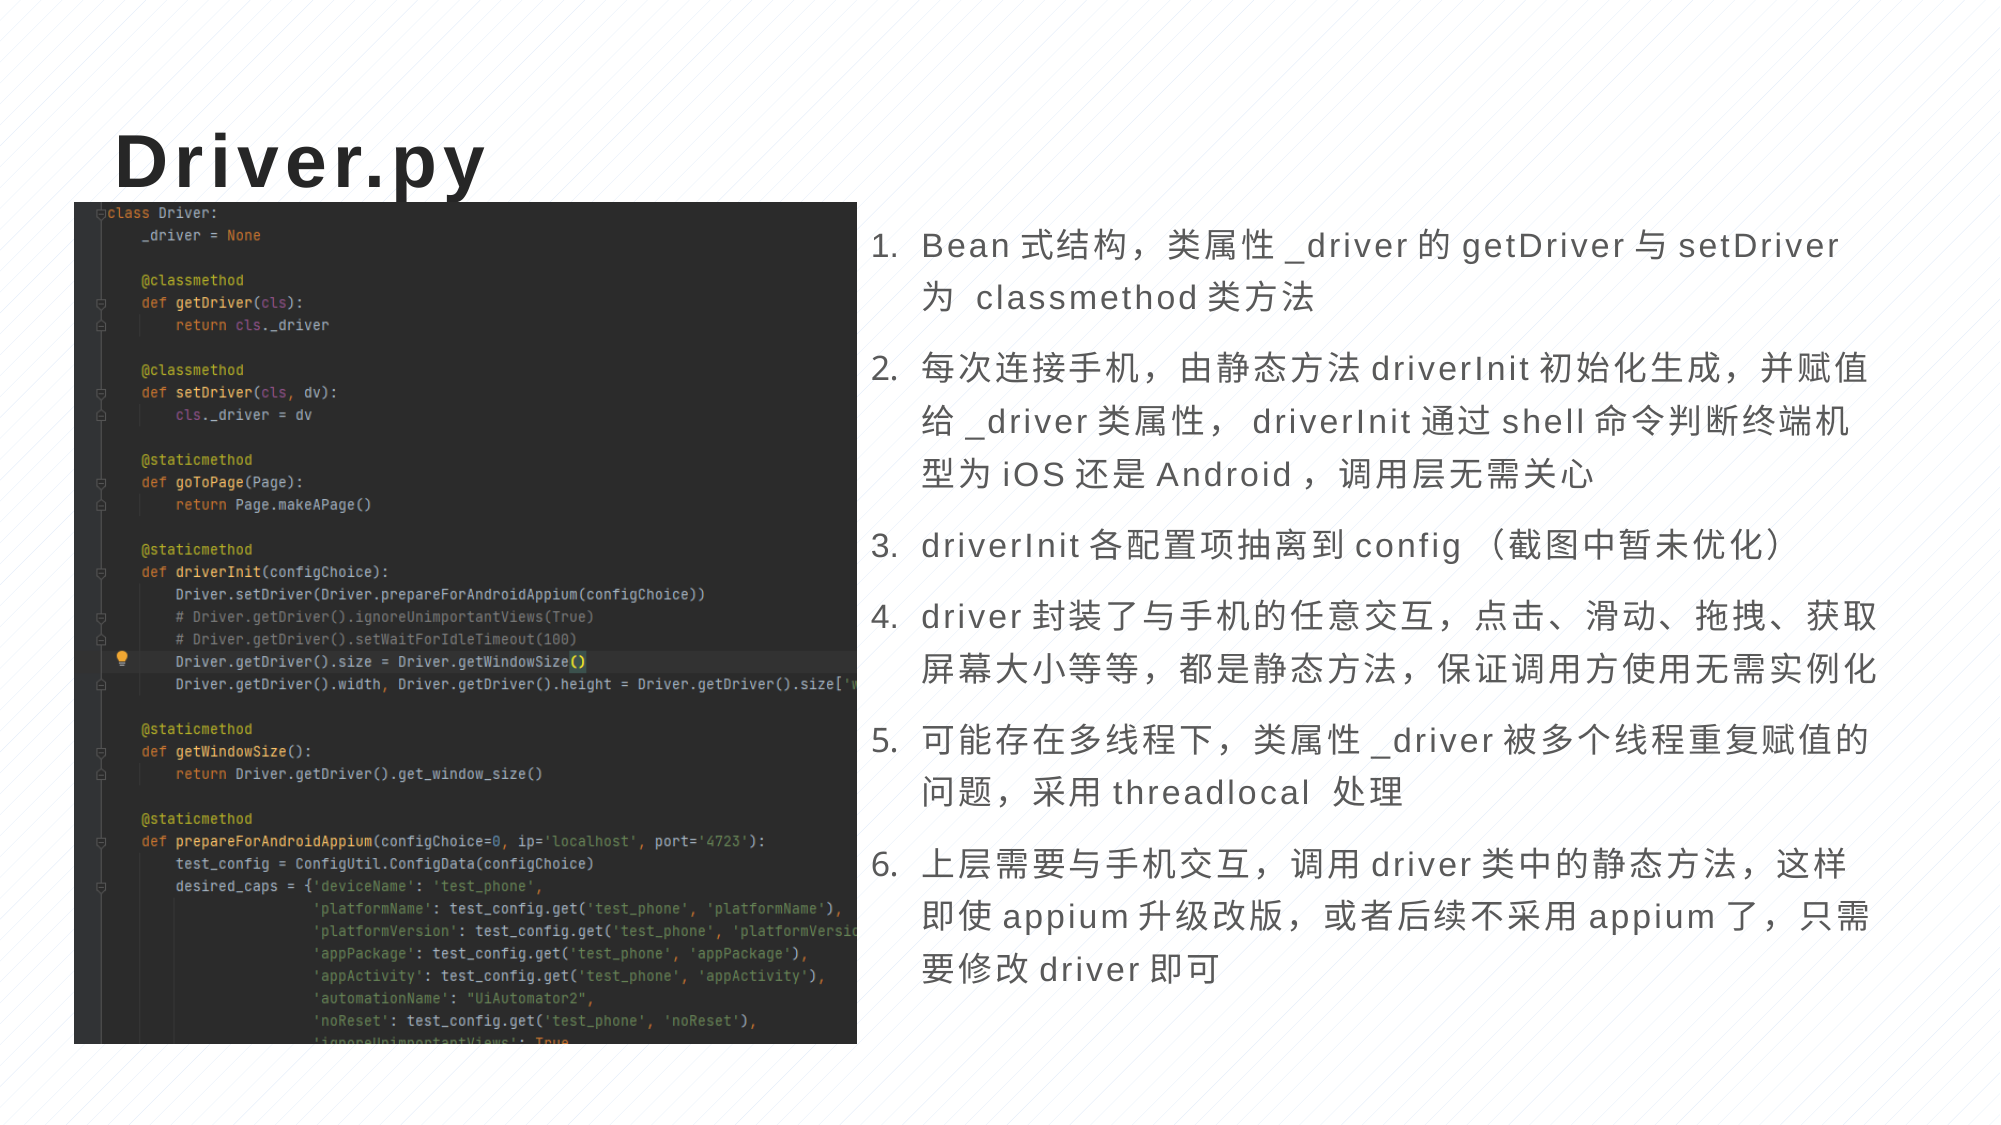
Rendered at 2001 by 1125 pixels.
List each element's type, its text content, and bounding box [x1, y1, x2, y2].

list Bean式结构，类属性_driver的getDriver与setDriver为 classmethod类方法 每次连接手机，由静态方法driverInit初始化生成，并赋值给_driver类属性，driverInit通过shell命令判断终端机型为iOS还是Android，调用层无需关心 driverInit各配置项抽离到config（截图中暂未优化） driver封装了与手机的任意交互，点击、滑动、拖拽、获取屏幕大小等等，都是静态方法，保证调用方使用无需实例化 可能存在多线程下，类属性_driver被多个线程重复赋值的问题，采用threadlocal 处理 上层需要与手机交互，调用driver类中的静态方法，这样即使appium升级改版，或者后续不采用appium了，只需要修改driver即可 [857, 203, 1900, 1045]
title Driver.py [99, 99, 1900, 203]
picture [74, 202, 857, 1045]
